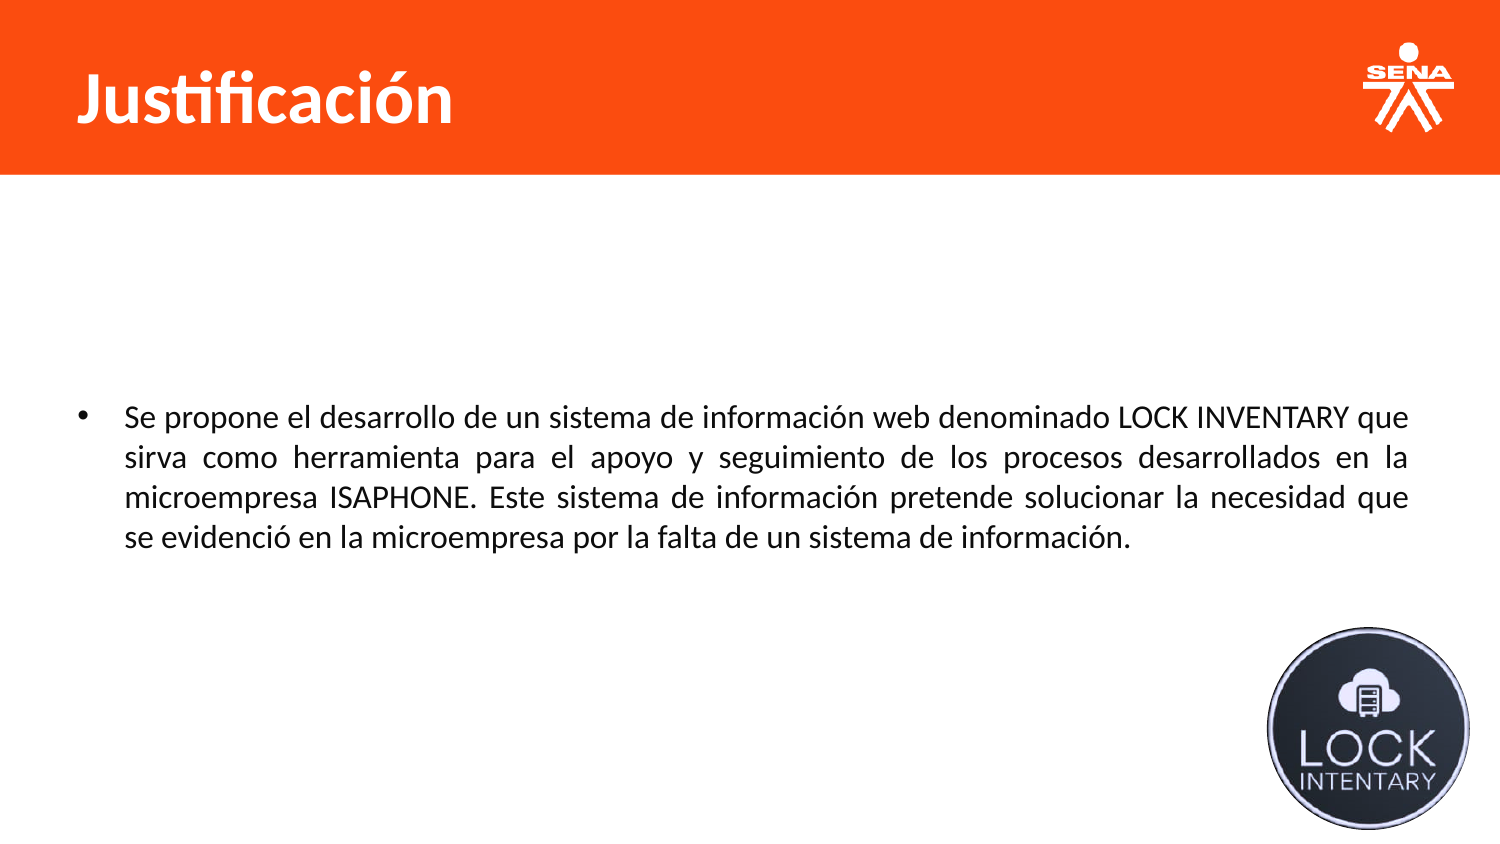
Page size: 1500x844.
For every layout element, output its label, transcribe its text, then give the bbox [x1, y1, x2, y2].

text_box Justificación [62, 40, 525, 146]
text_box Se propone el desarrollo de un sistema de información web denominado LOCK INVENTARY que sirva como herramienta para el apoyo y seguimiento de los procesos desarrollados en la microempresa ISAPHONE. Este sistema de información pretende solucionar la necesidad que se evidenció en la microempresa por la falta de un sistema de información. [62, 388, 1426, 563]
text_box [1346, 31, 1470, 144]
picture [0, 0, 1500, 844]
